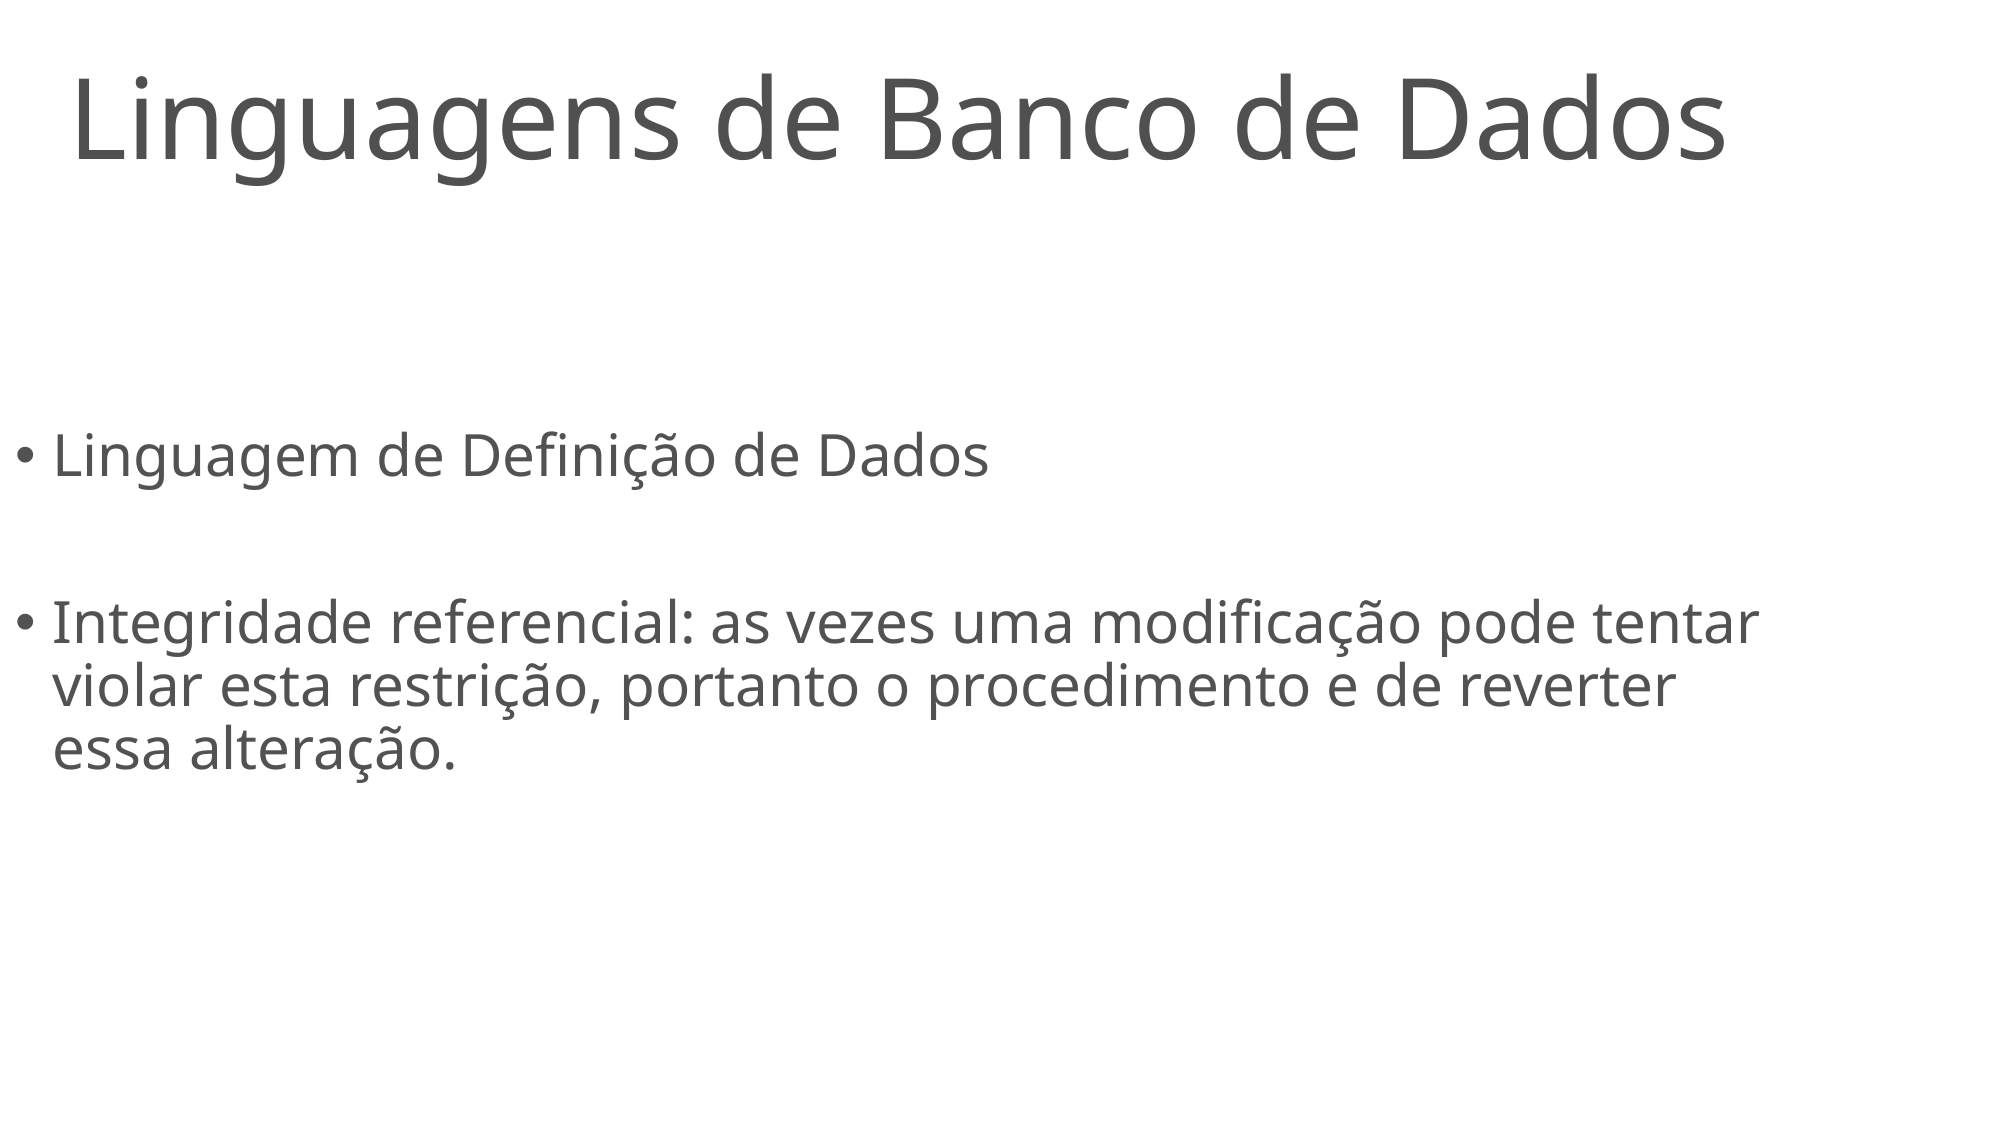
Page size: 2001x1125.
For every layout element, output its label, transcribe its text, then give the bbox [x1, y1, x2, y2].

title Linguagens de Banco de Dados [53, 54, 1779, 202]
list Linguagem de Definição de Dados Integridade referencial: as vezes uma modificação pode tentar violar esta restrição, portanto o procedimento e de reverter essa alteração. [0, 418, 1800, 1005]
